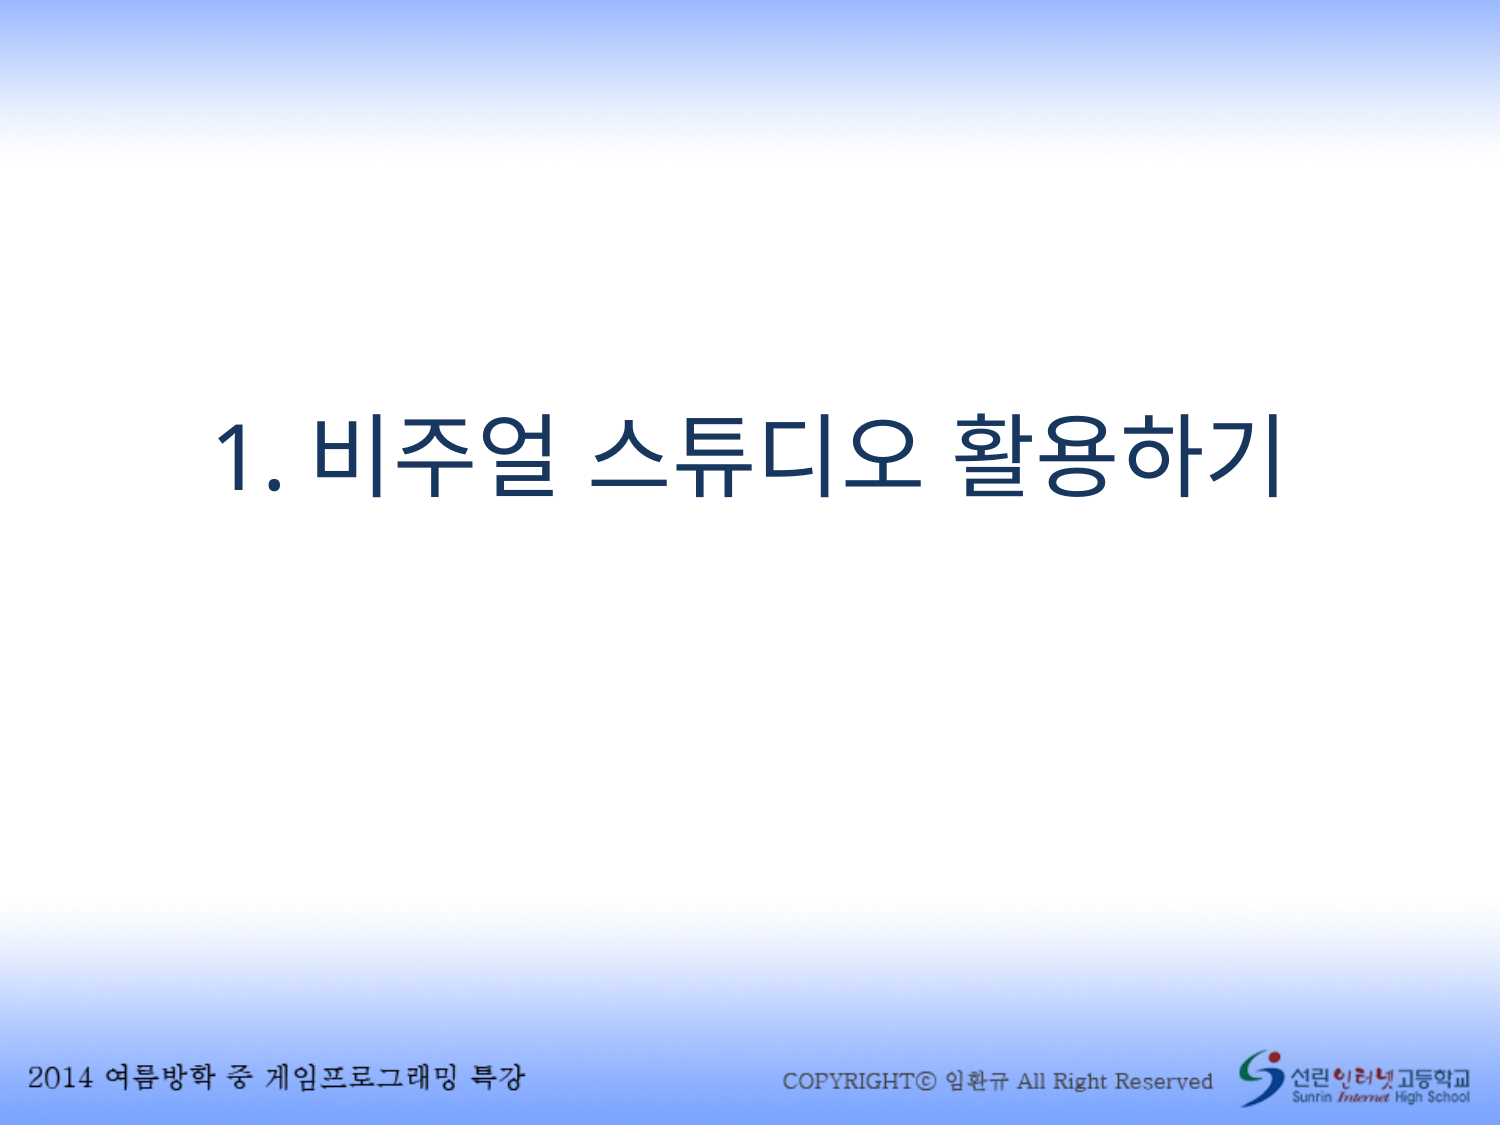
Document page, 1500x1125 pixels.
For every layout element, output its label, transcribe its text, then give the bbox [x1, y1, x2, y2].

title 1.비주얼 스튜디오 활용하기 [112, 333, 1388, 575]
picture [0, 0, 1500, 1125]
